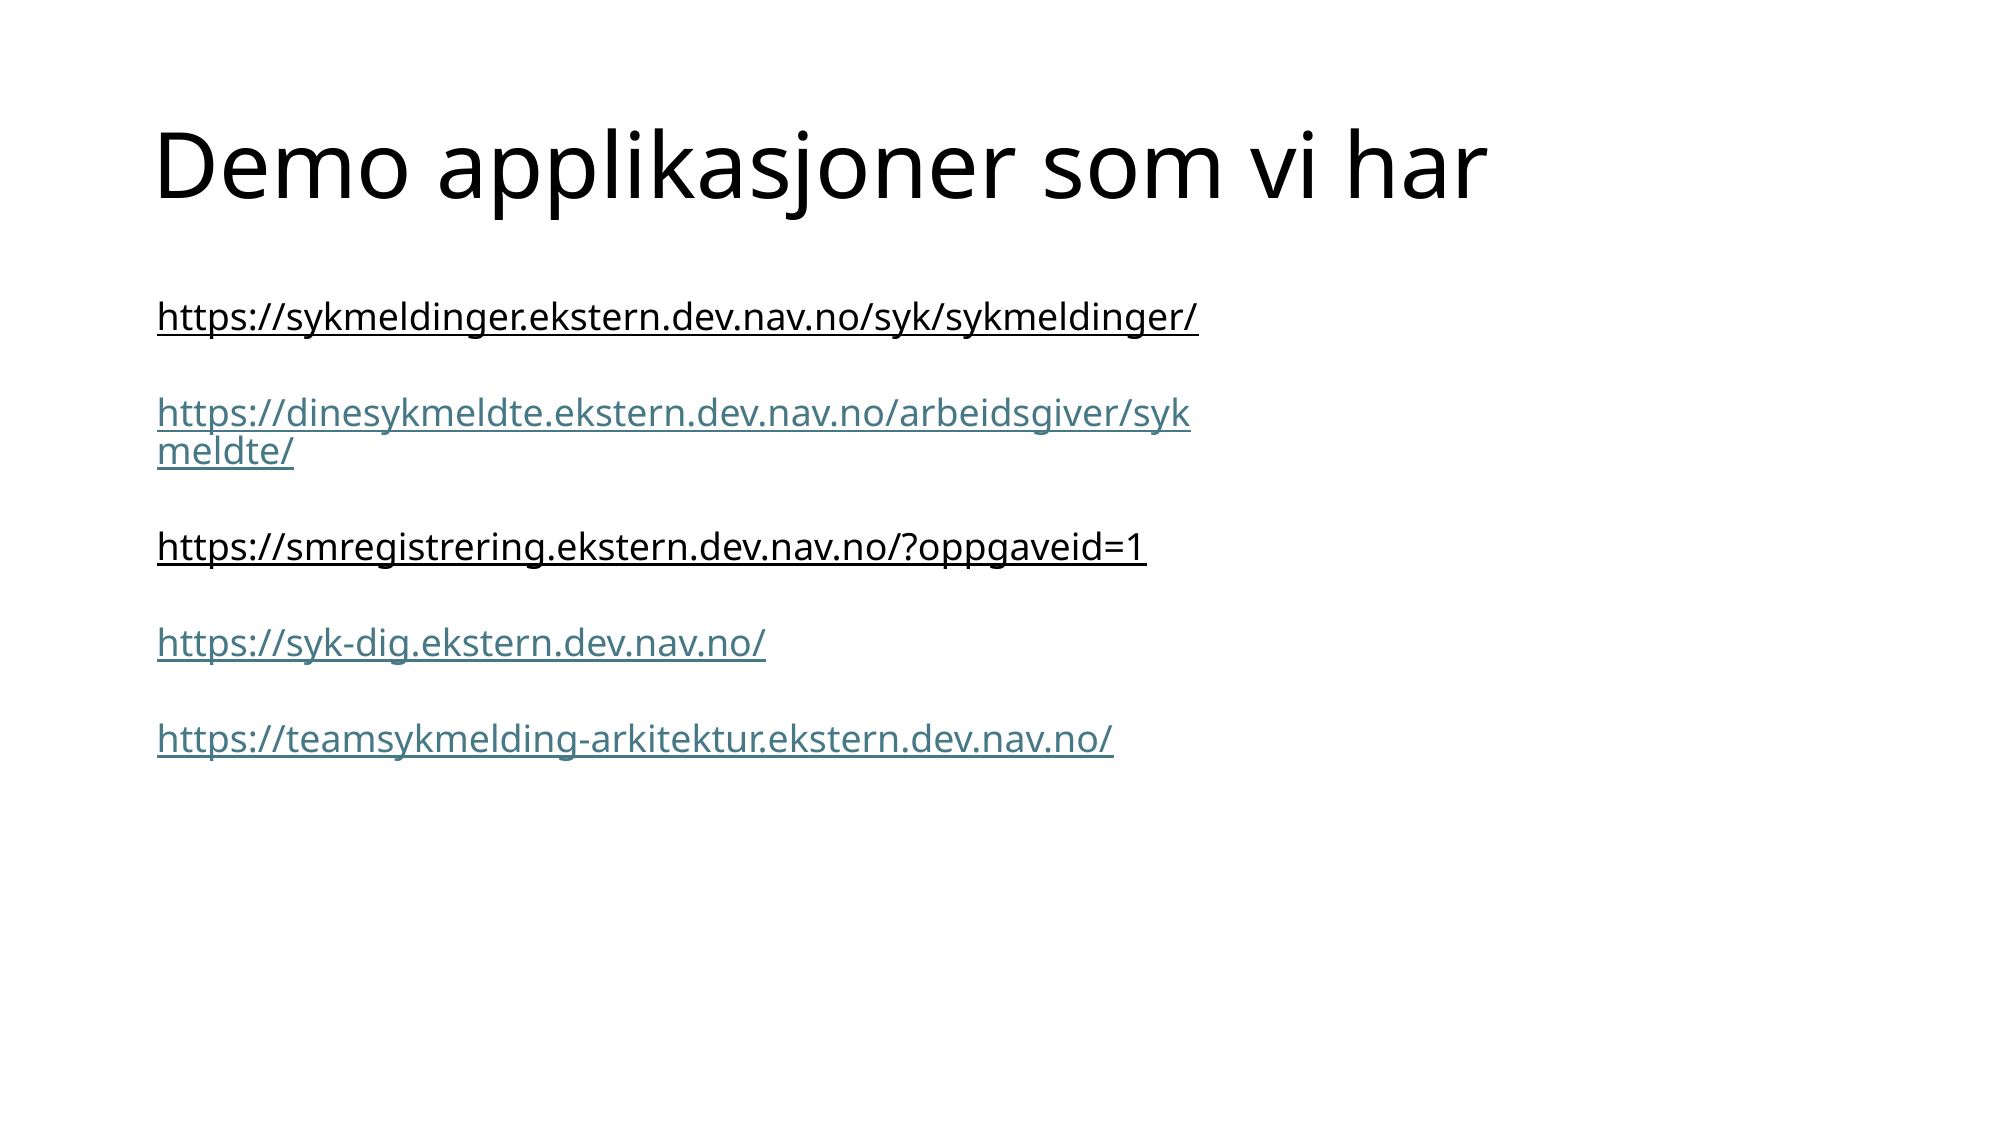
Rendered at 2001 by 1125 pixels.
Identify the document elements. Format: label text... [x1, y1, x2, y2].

text_box https://sykmeldinger.ekstern.dev.nav.no/syk/sykmeldinger/ https://dinesykmeldte.ekstern.dev.nav.no/arbeidsgiver/sykmeldte/ https://smregistrering.ekstern.dev.nav.no/?oppgaveid=1 https://syk-dig.ekstern.dev.nav.no/ https://teamsykmelding-arkitektur.ekstern.dev.nav.no/ [141, 285, 1225, 826]
title Demo applikasjoner som vi har [137, 59, 1863, 278]
